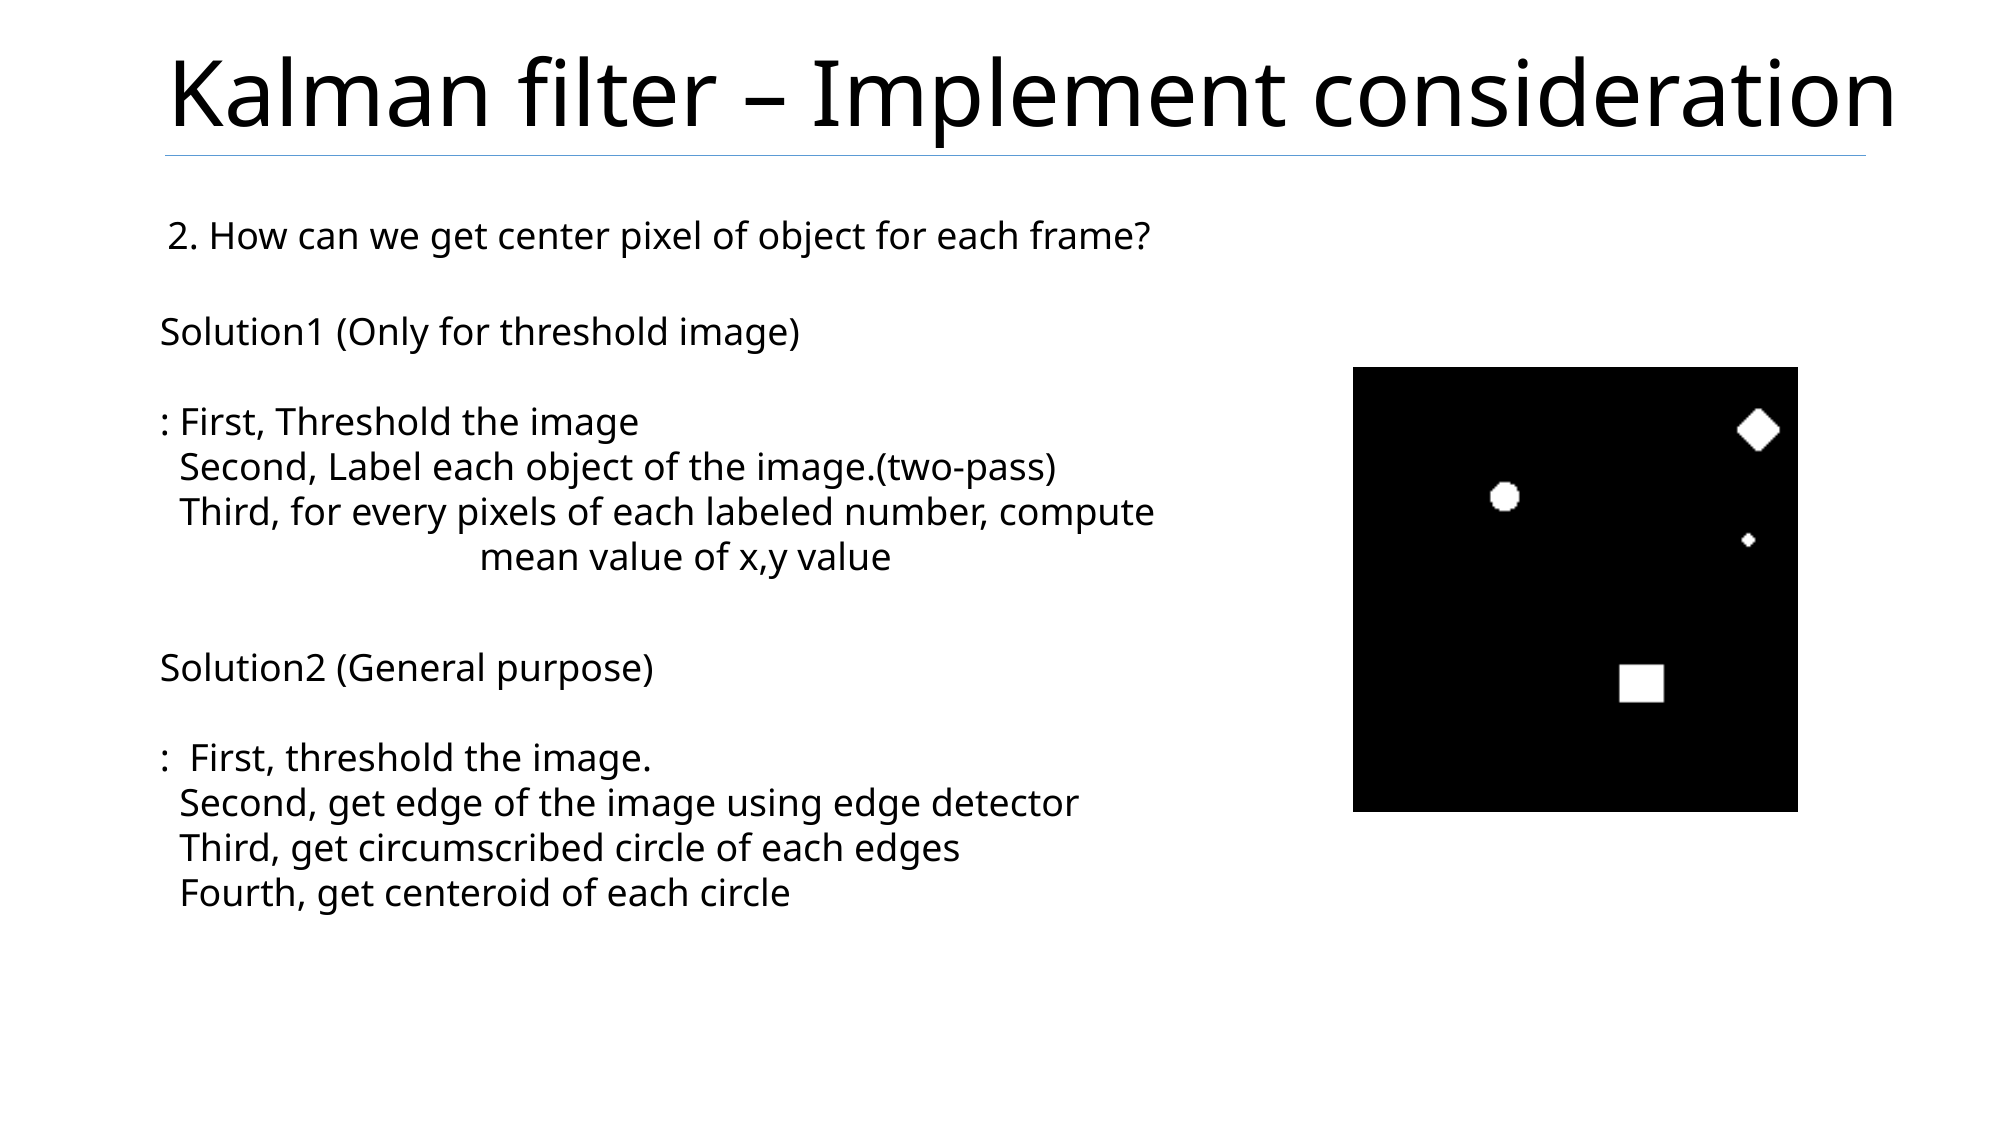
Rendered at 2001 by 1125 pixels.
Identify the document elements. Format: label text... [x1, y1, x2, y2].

text_box Solution2 (General purpose) : First, threshold the image. Second, get edge of the image using edge detector Third, get circumscribed circle of each edges Fourth, get centeroid of each circle [145, 637, 1222, 922]
text_box Solution1 (Only for threshold image) : First, Threshold the image Second, Label each object of the image.(two-pass) Third, for every pixels of each labeled number, compute mean value of x,y value [145, 300, 1222, 586]
text_box 2. How can we get center pixel of object for each frame? [152, 205, 1856, 445]
picture [1353, 367, 1798, 812]
title Kalman filter – Implement consideration [152, 30, 2000, 164]
